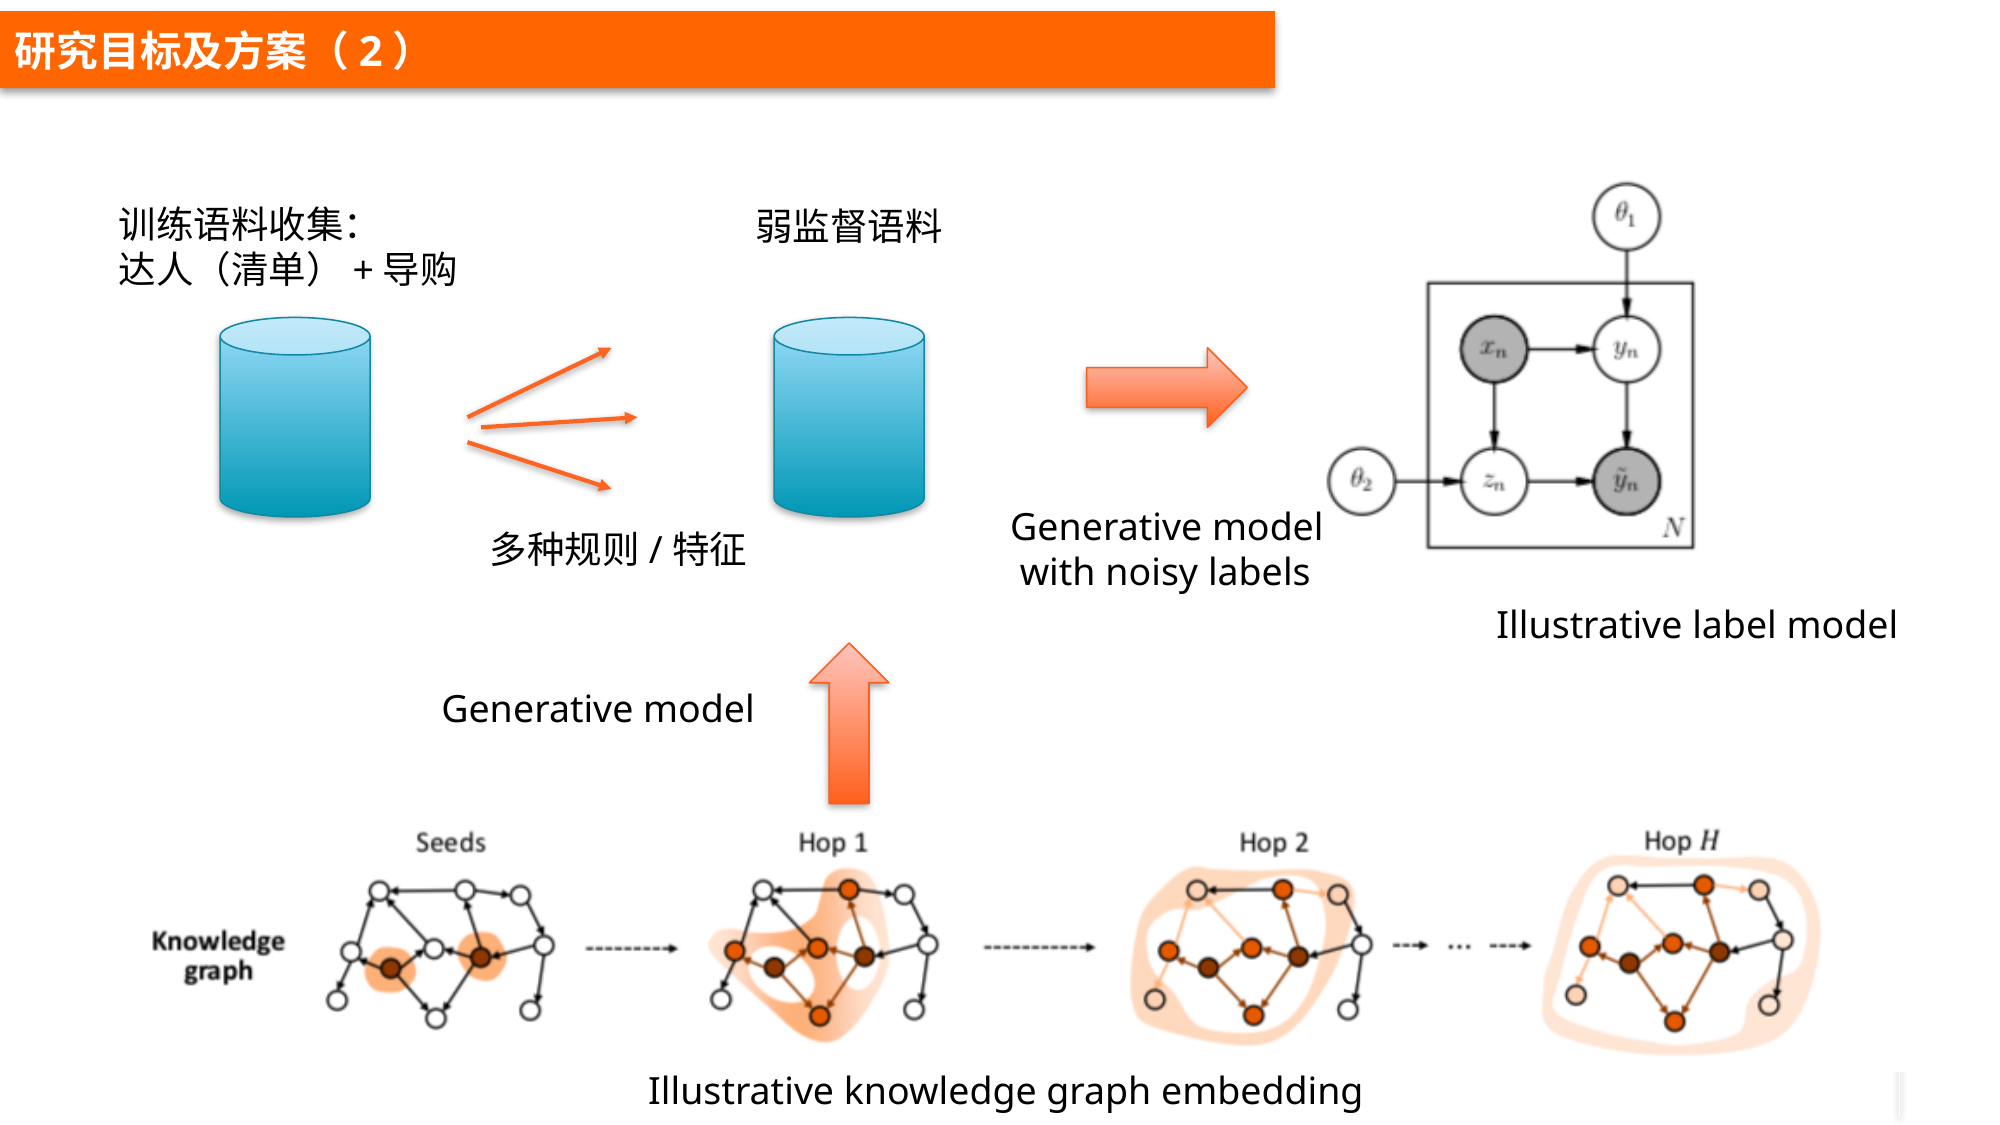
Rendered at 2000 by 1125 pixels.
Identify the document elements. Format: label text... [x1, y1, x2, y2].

text_box Illustrative label model [1481, 593, 1914, 654]
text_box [467, 347, 612, 418]
text_box Generative model with noisy labels [995, 495, 1339, 601]
text_box 弱监督语料 [740, 195, 958, 256]
text_box Illustrative knowledge graph embedding [633, 1083, 1379, 1120]
picture [115, 811, 2000, 1072]
picture [1279, 155, 1781, 585]
text_box [773, 316, 925, 518]
text_box [219, 316, 371, 518]
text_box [480, 416, 638, 428]
text_box Generative model [426, 677, 771, 738]
text_box [1085, 347, 1248, 428]
text_box 研究目标及方案（2） [0, 11, 1275, 89]
text_box [808, 642, 890, 805]
text_box 训练语料收集： 达人（清单）+导购 [103, 193, 473, 299]
text_box 多种规则/特征 [475, 518, 762, 579]
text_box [467, 441, 612, 490]
